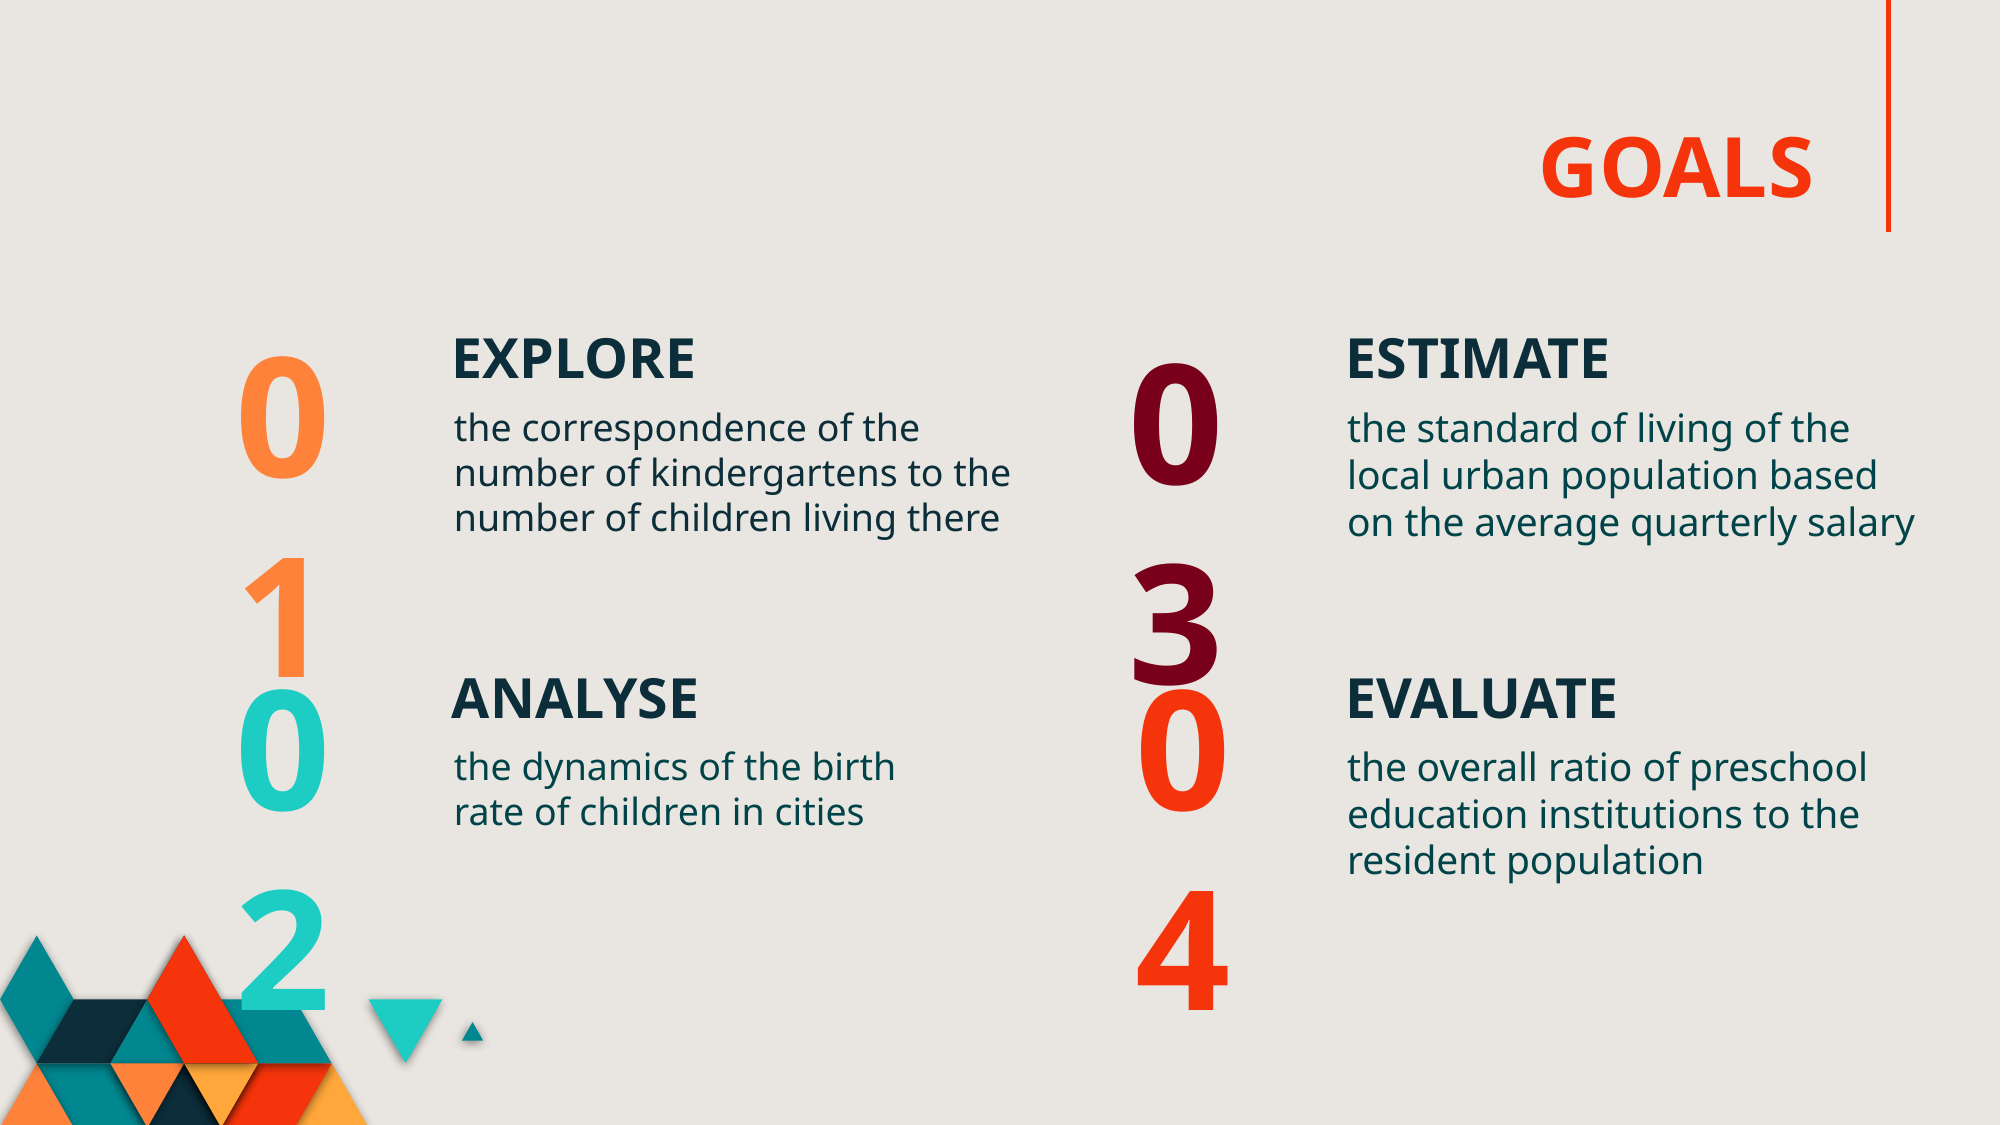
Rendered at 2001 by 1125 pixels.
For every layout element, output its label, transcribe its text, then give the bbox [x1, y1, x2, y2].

subtitle the standard of living of the local urban population based on the average quarterly salary [1333, 389, 1931, 486]
subtitle ESTIMATE [1333, 310, 1642, 389]
title GOALS [999, 102, 1829, 229]
subtitle the overall ratio of preschool education institutions to the resident population [1340, 727, 1893, 824]
text_box 01 [220, 303, 439, 719]
text_box 03 [1113, 310, 1333, 725]
subtitle the dynamics of the birth rate of children in cities [439, 727, 945, 824]
subtitle the correspondence of the number of kindergartens to the number of children living there [439, 388, 1068, 485]
subtitle EXPLORE [439, 310, 749, 388]
subtitle EVALUATE [1340, 651, 1686, 727]
text_box 02 [220, 719, 439, 1052]
subtitle ANALYSE [439, 651, 749, 727]
text_box 04 [1120, 636, 1340, 1052]
